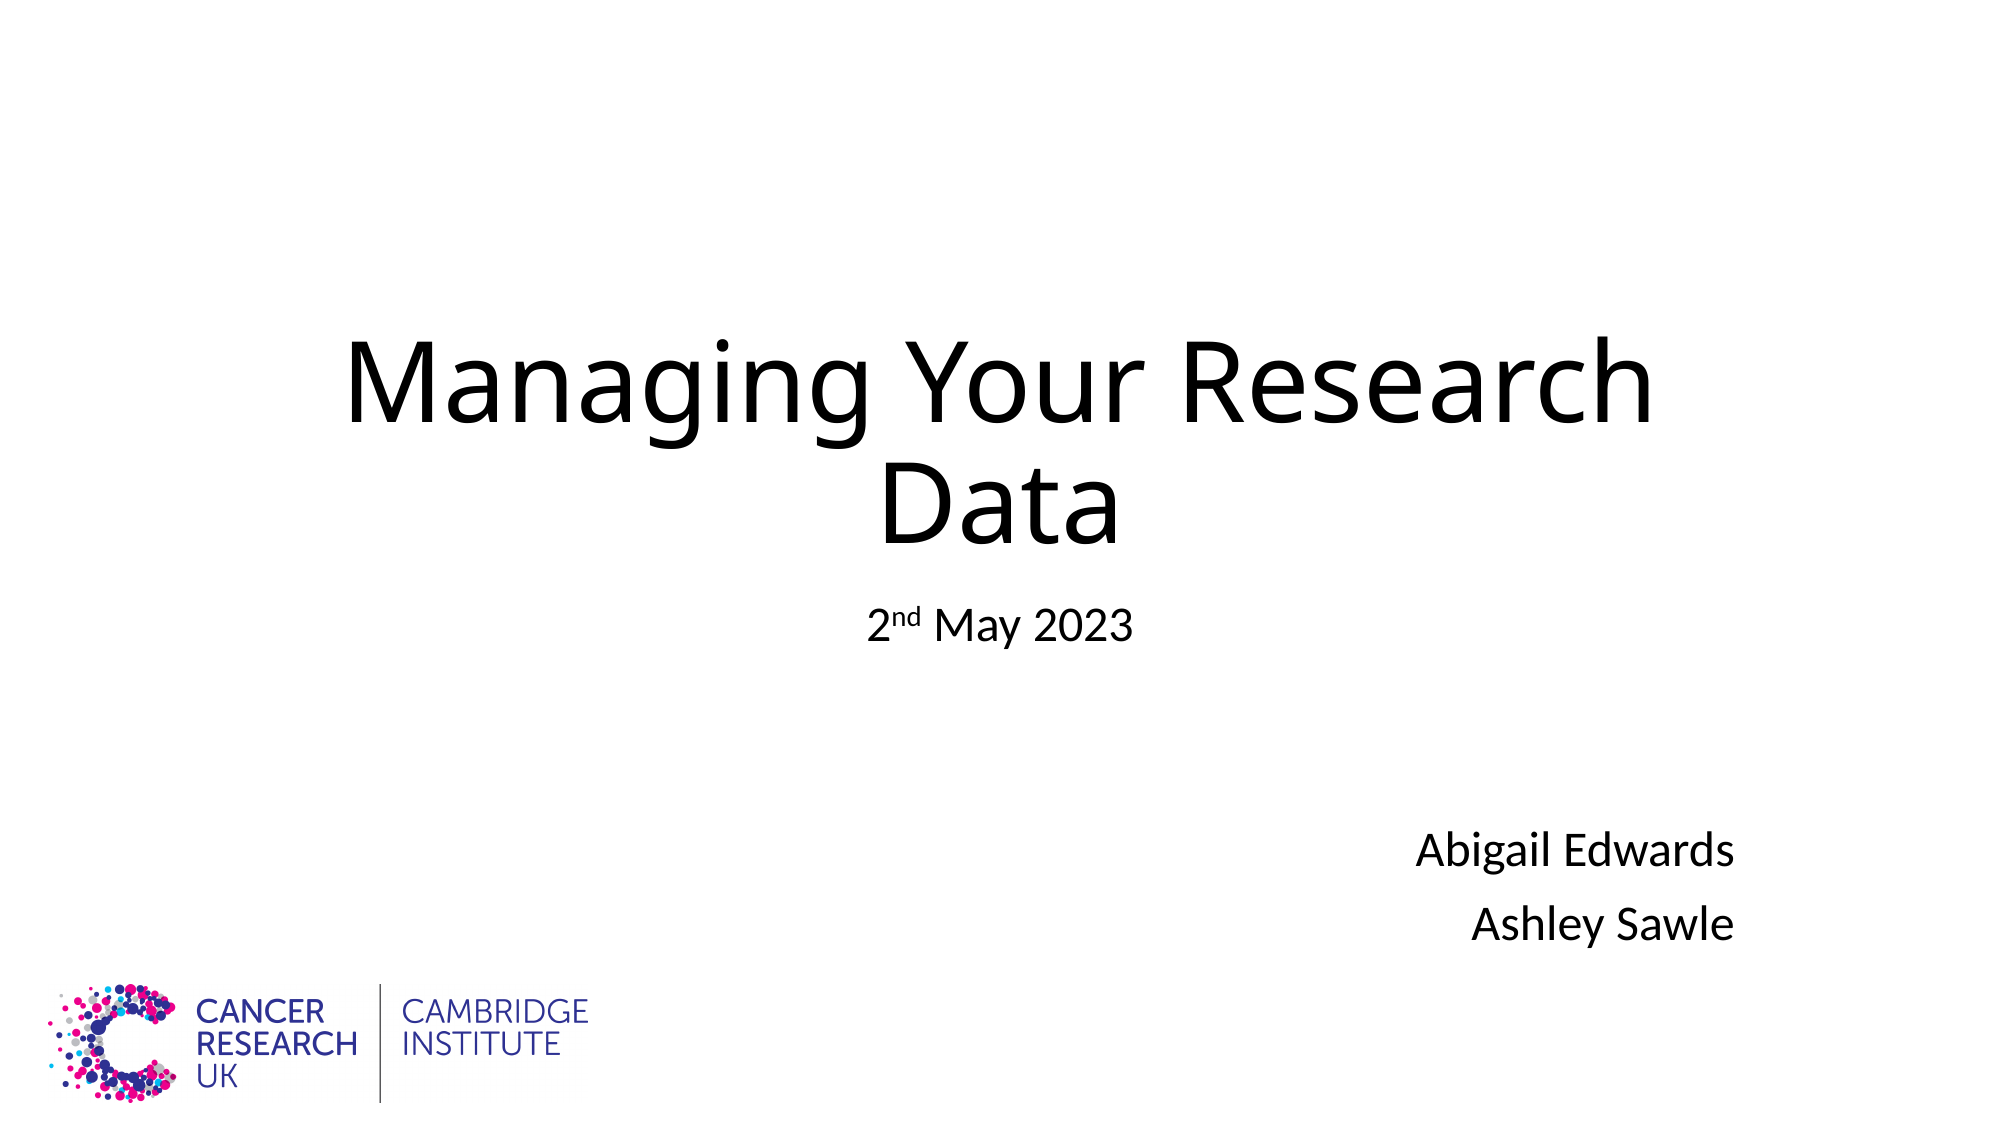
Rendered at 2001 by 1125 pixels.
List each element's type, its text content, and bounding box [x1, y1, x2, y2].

title Managing Your Research Data [249, 184, 1750, 576]
picture [48, 984, 588, 1103]
subtitle 2nd May 2023 Abigail Edwards Ashley Sawle [249, 590, 1750, 968]
